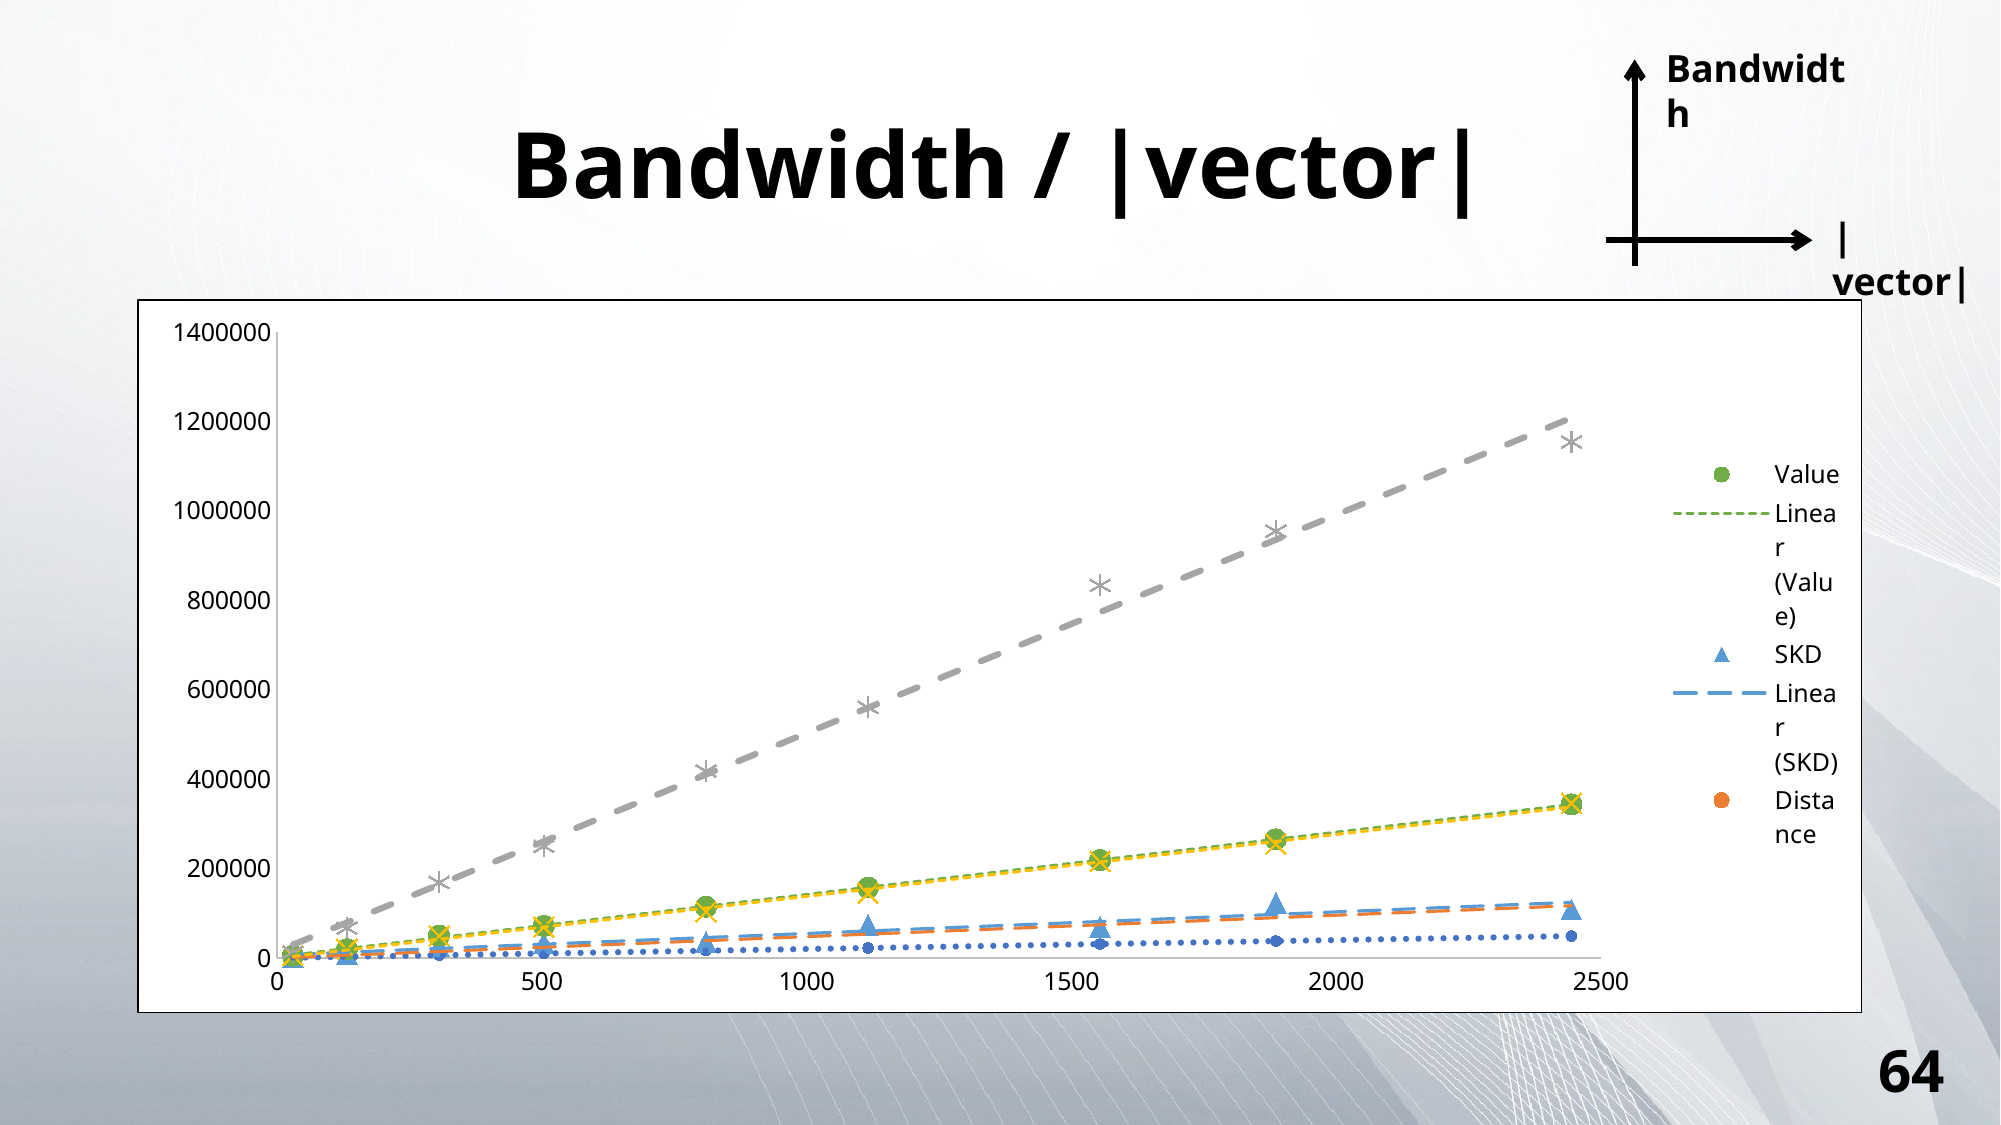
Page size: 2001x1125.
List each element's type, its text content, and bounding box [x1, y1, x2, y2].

title Bandwidth / |vector| [137, 59, 1863, 278]
picture [0, 0, 2001, 1125]
chart [137, 299, 1863, 1014]
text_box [1605, 37, 2000, 267]
